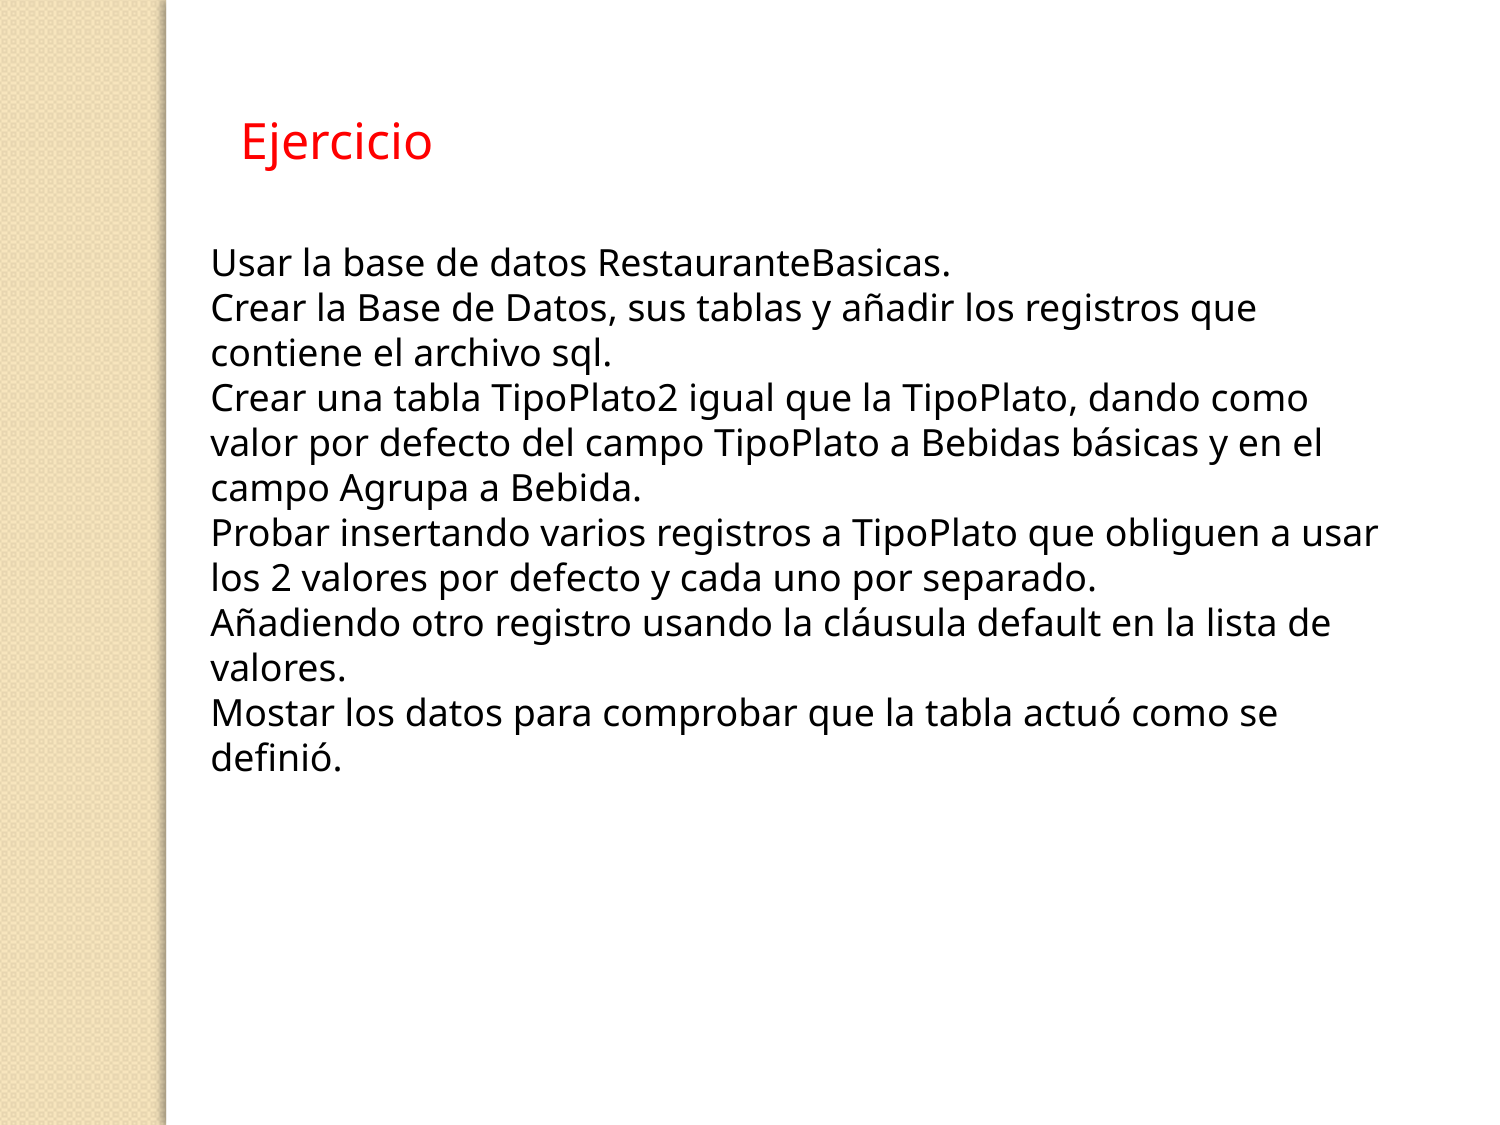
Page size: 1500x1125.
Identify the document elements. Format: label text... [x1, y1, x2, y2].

text_box Usar la base de datos RestauranteBasicas. Crear la Base de Datos, sus tablas y añadir los registros que contiene el archivo sql. Crear una tabla TipoPlato2 igual que la TipoPlato, dando como valor por defecto del campo TipoPlato a Bebidas básicas y en el campo Agrupa a Bebida. Probar insertando varios registros a TipoPlato que obliguen a usar los 2 valores por defecto y cada uno por separado. Añadiendo otro registro usando la cláusula default en la lista de valores. Mostar los datos para comprobar que la tabla actuó como se definió. [195, 231, 1412, 787]
text_box Ejercicio [225, 101, 573, 177]
